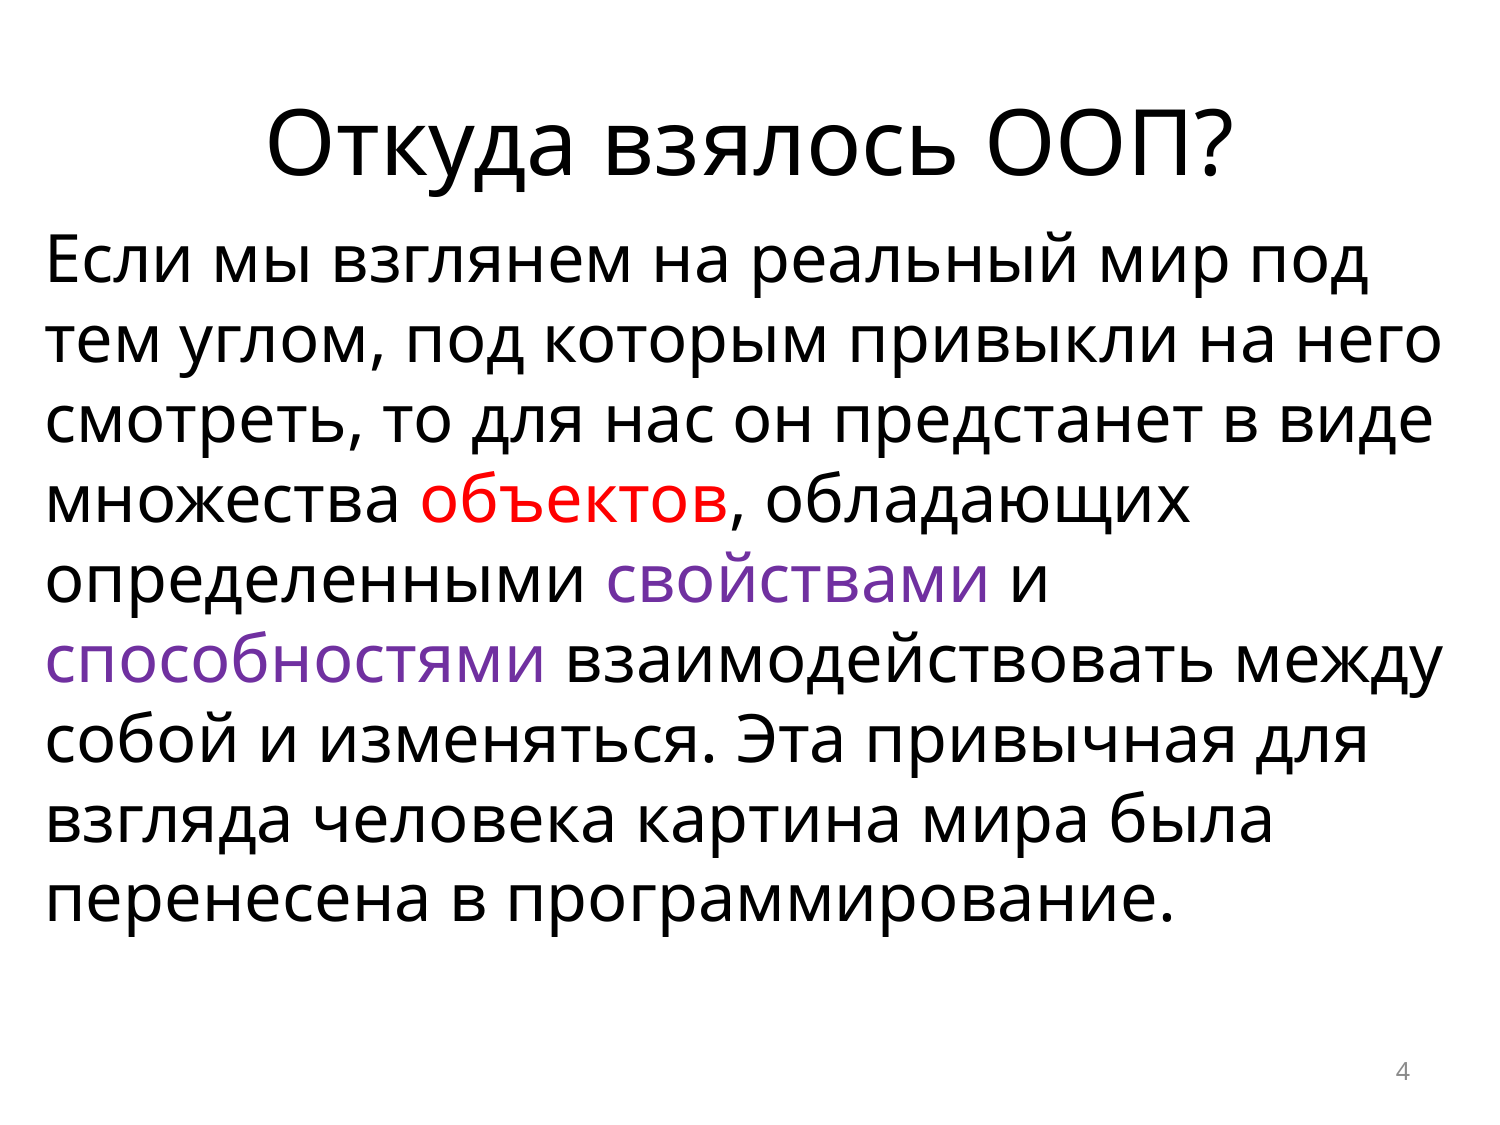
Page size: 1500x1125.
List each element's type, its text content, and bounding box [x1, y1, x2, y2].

slide_number 4 [1074, 1042, 1425, 1103]
list Если мы взглянем на реальный мир под тем углом, под которым привыкли на него смотреть, то для нас он предстанет в виде множества объектов, обладающих определенными свойствами и способностями взаимодействовать между собой и изменяться. Эта привычная для взгляда человека картина мира была перенесена в программирование. [29, 208, 1471, 1125]
title Откуда взялось ООП? [75, 45, 1425, 208]
